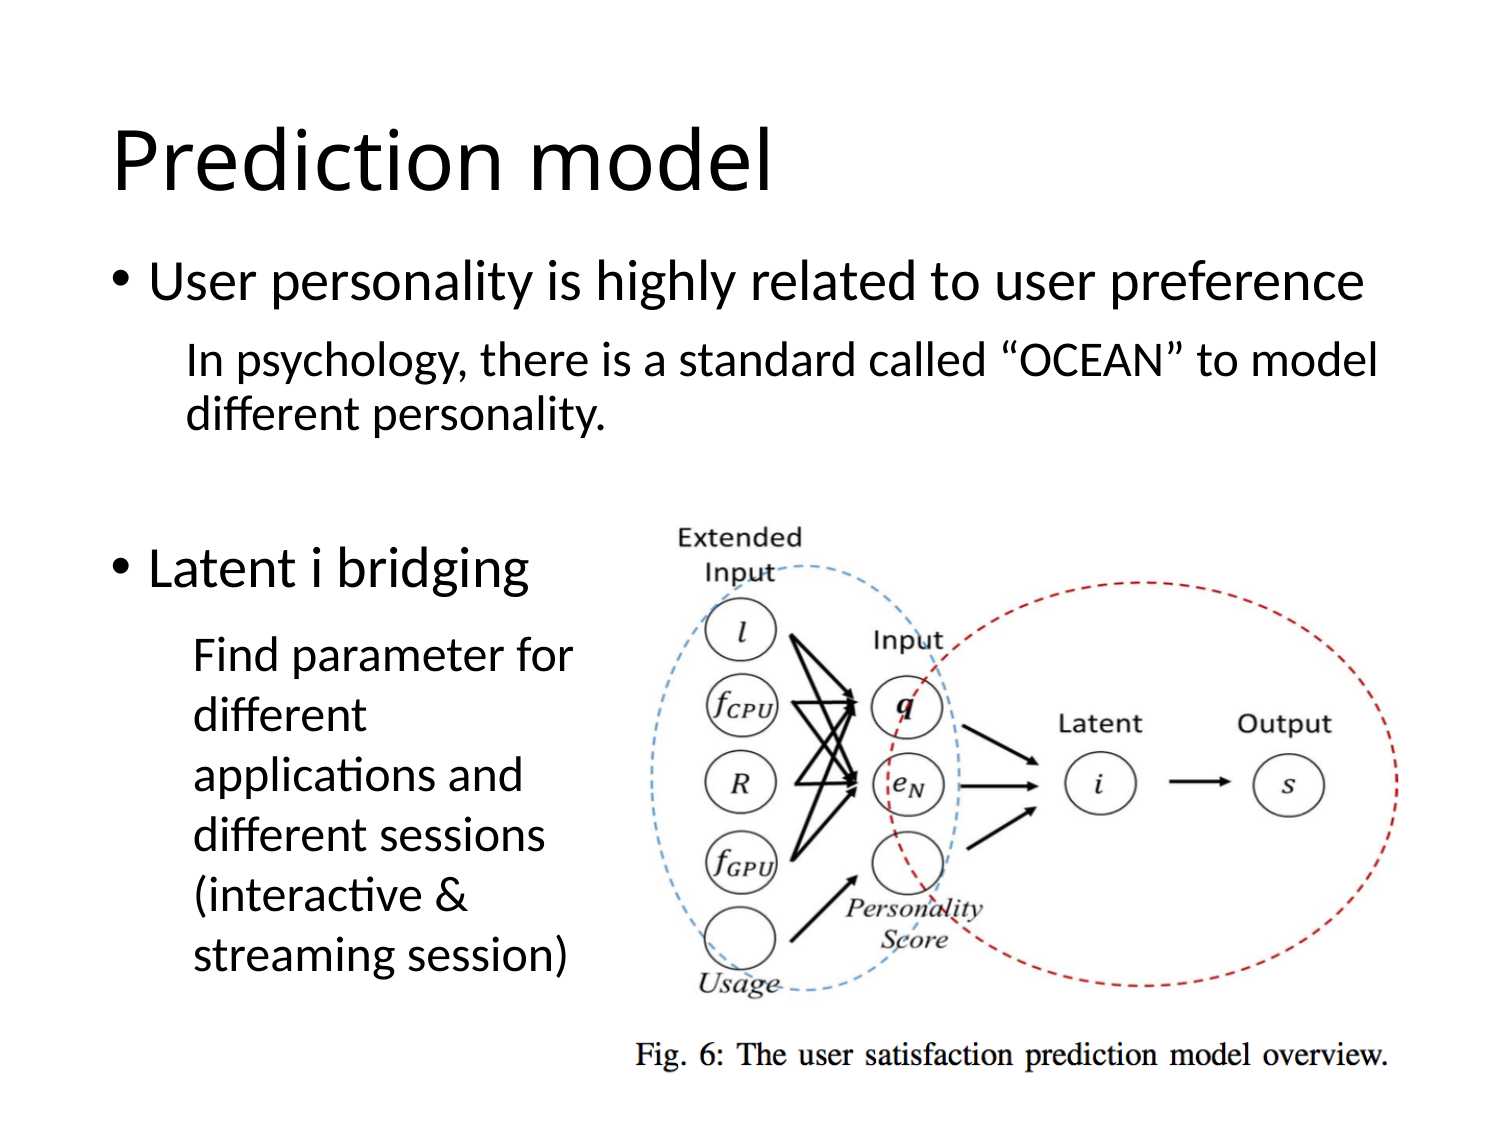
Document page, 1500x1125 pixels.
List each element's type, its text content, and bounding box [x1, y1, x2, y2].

text_box Find parameter for different applications and different sessions (interactive & streaming session) [103, 614, 604, 989]
picture [604, 511, 1416, 1087]
title Prediction model [102, 54, 1398, 241]
list User personality is highly related to user preference In psychology, there is a standard called “OCEAN” to model different personality. Latent i bridging [102, 241, 1398, 900]
